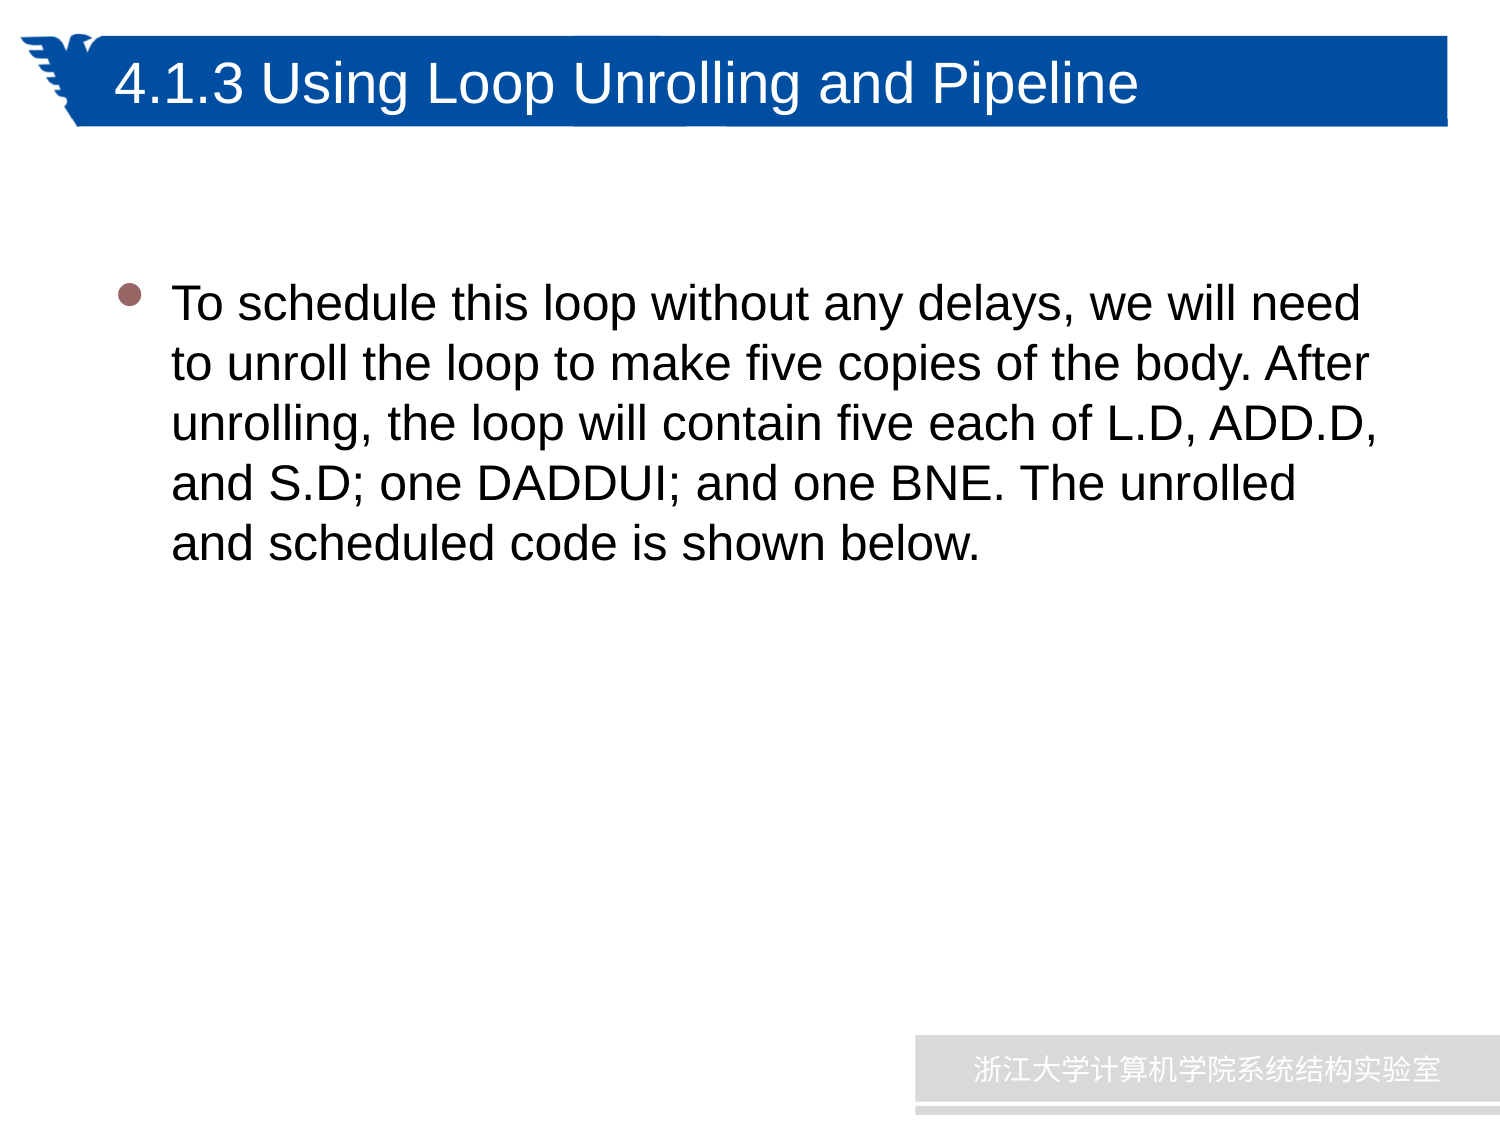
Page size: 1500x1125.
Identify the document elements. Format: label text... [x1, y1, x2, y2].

title 4.1.3 Using Loop Unrolling and Pipeline Scheduling with Static Multiple Issue [99, 37, 1347, 188]
list To schedule this loop without any delays, we will need to unroll the loop to make five copies of the body. After unrolling, the loop will contain five each of L.D, ADD.D, and S.D; one DADDUI; and one BNE. The unrolled and scheduled code is shown below. [99, 262, 1400, 988]
picture [5, 19, 148, 127]
